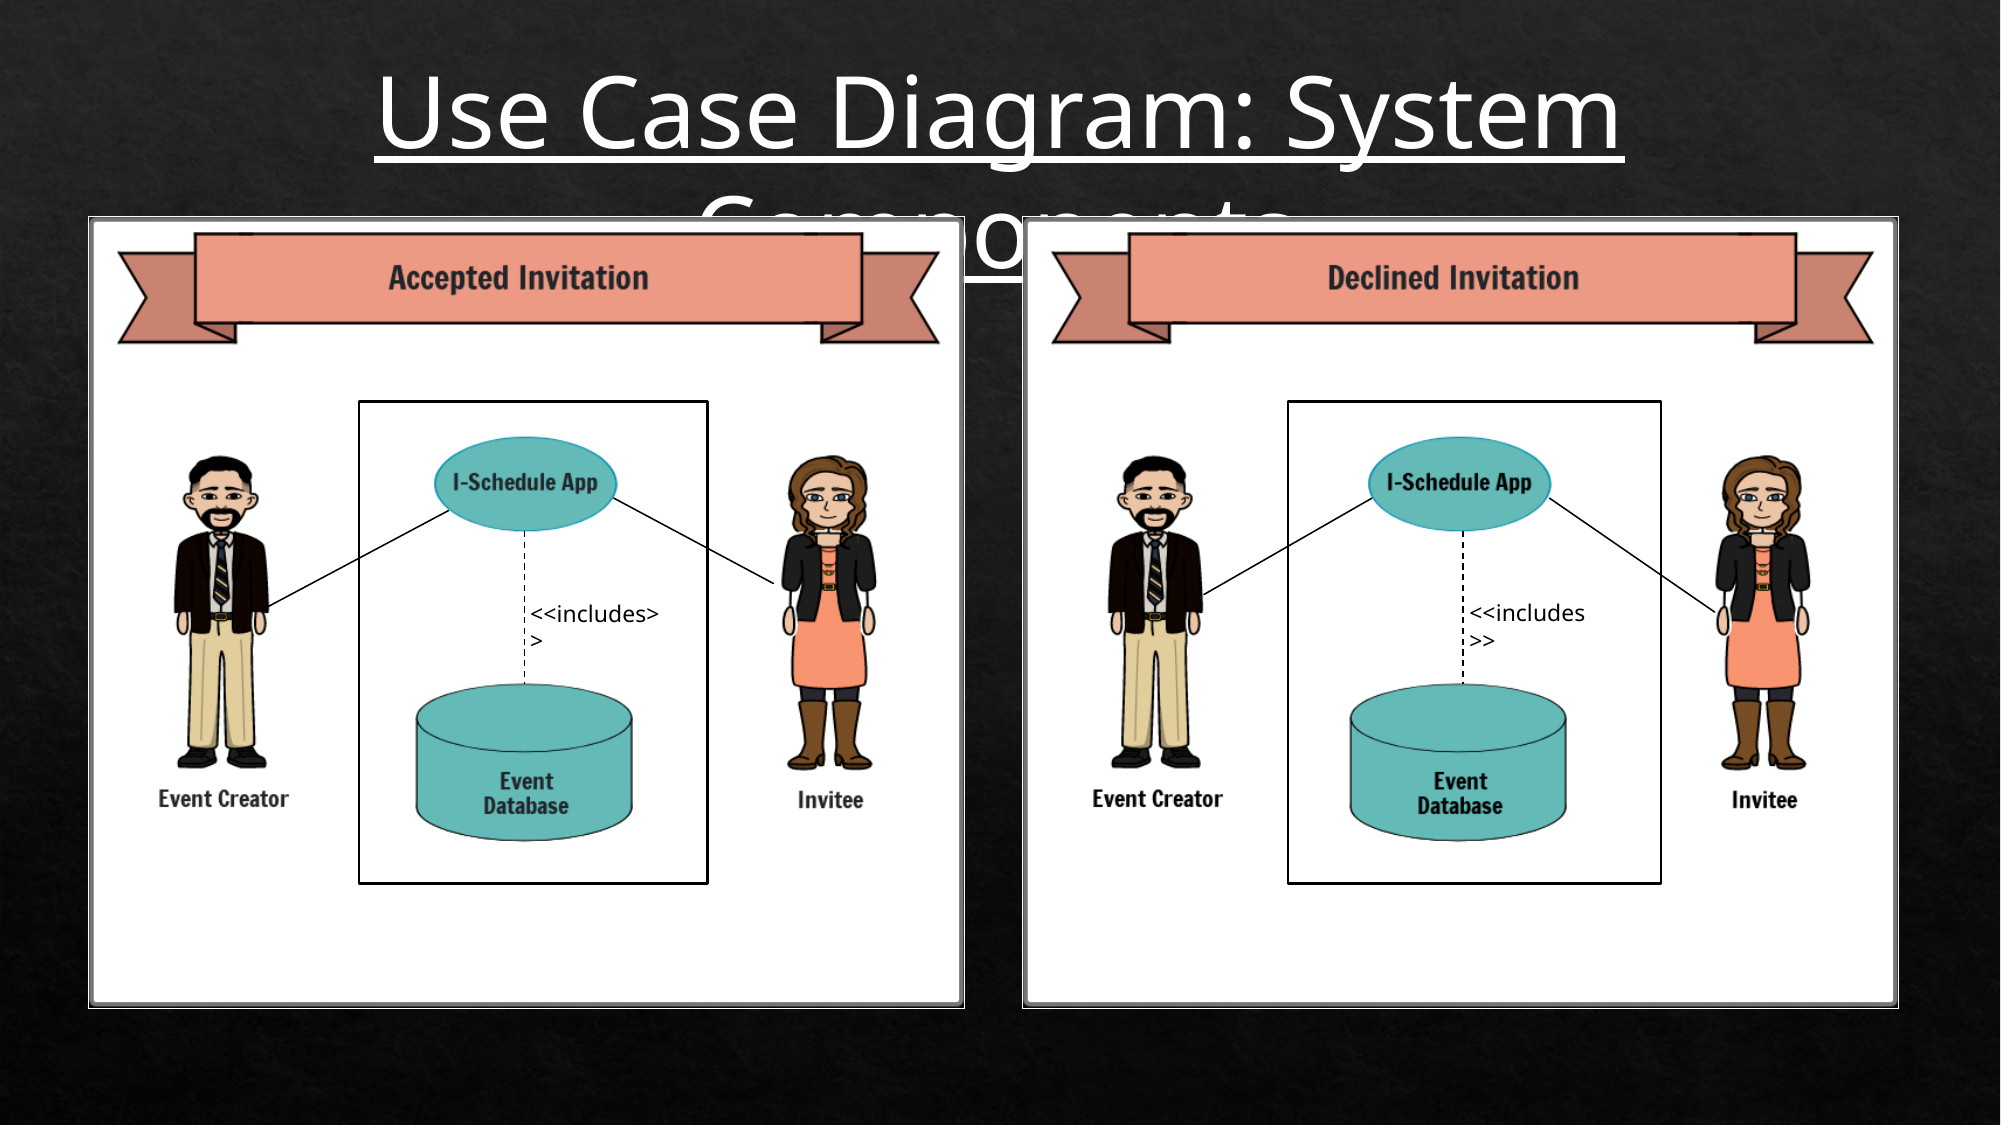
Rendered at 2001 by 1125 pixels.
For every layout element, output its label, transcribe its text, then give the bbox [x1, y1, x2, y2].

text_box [1549, 497, 1715, 613]
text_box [266, 510, 449, 608]
text_box Use Case Diagram: System Components [101, 41, 1898, 296]
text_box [1203, 497, 1373, 595]
picture [1021, 215, 1899, 1009]
picture [87, 215, 965, 1009]
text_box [613, 497, 774, 584]
